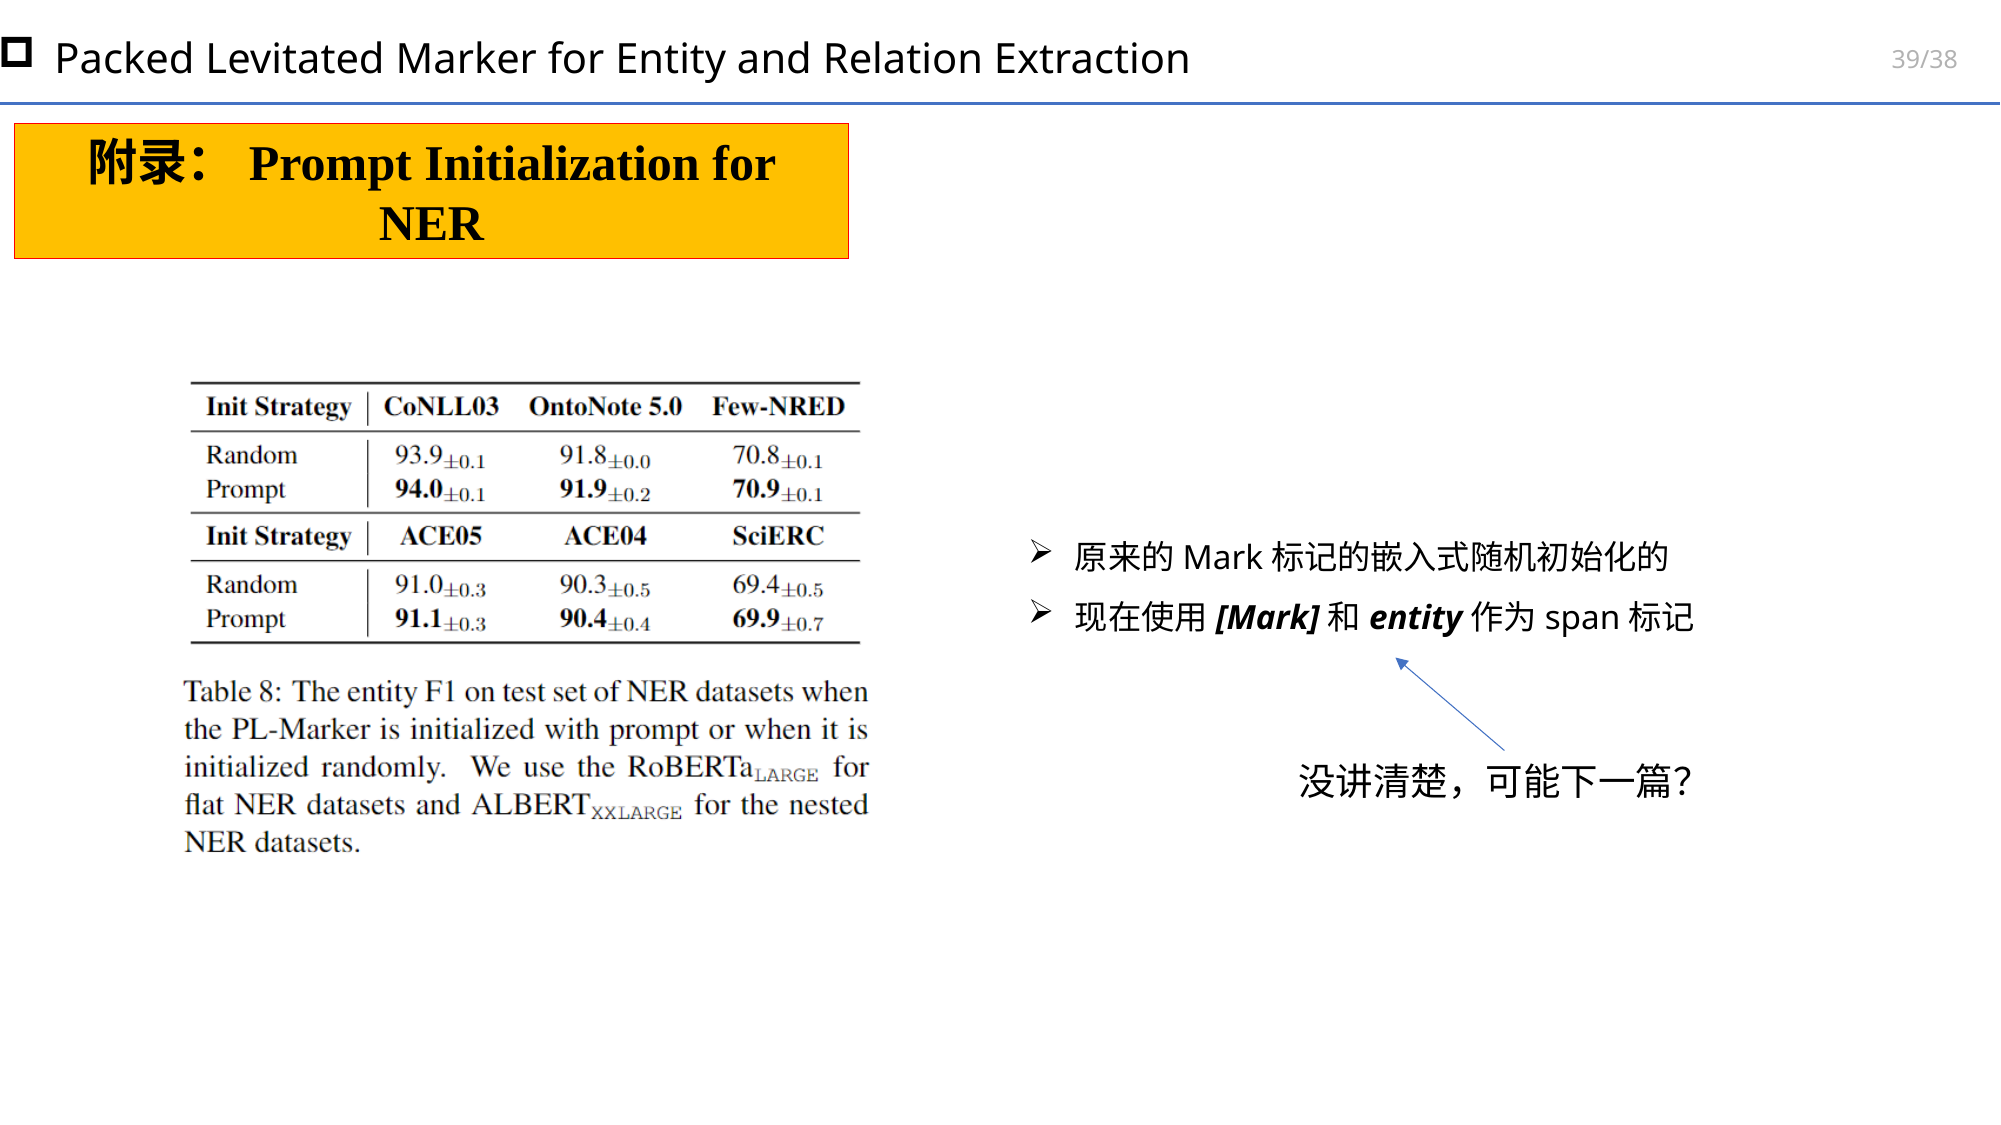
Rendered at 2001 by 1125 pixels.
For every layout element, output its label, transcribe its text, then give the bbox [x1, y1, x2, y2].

picture [172, 367, 914, 865]
text_box 附录：Prompt Initialization for NER [14, 123, 849, 259]
text_box 原来的Mark标记的嵌入式随机初始化的 现在使用[Mark]和entity作为span标记 [1013, 508, 1710, 644]
text_box 没讲清楚，可能下一篇？ [1283, 750, 1726, 811]
slide_number 39/38 [1616, 30, 1973, 91]
text_box Packed Levitated Marker for Entity and Relation Extraction [0, 24, 1206, 90]
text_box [1395, 657, 1505, 751]
